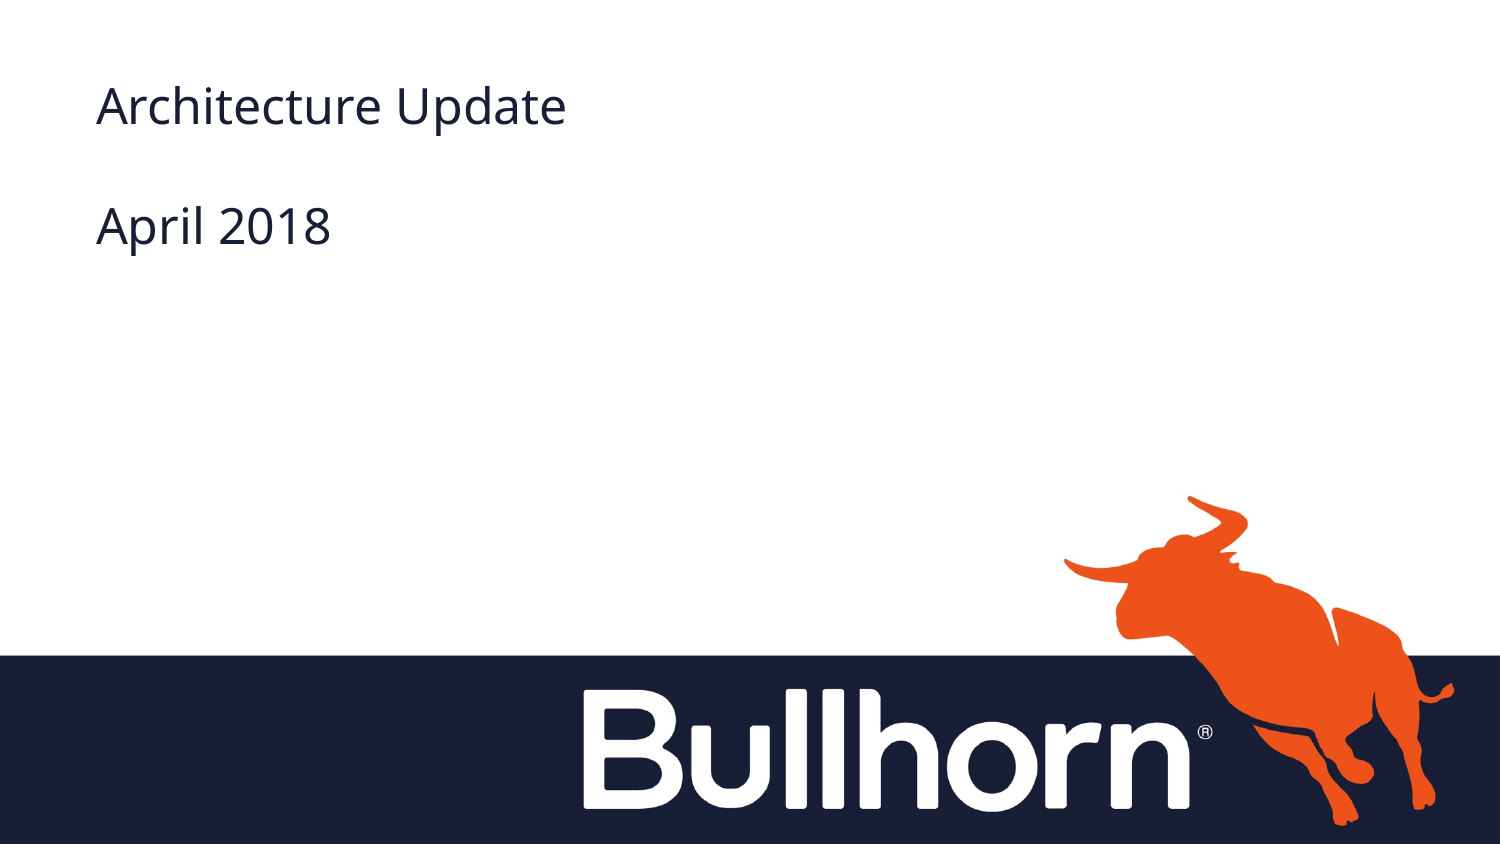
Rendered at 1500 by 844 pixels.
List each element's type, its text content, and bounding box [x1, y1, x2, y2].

text_box Architecture Update April 2018 [81, 67, 1014, 263]
picture [0, 0, 1500, 844]
